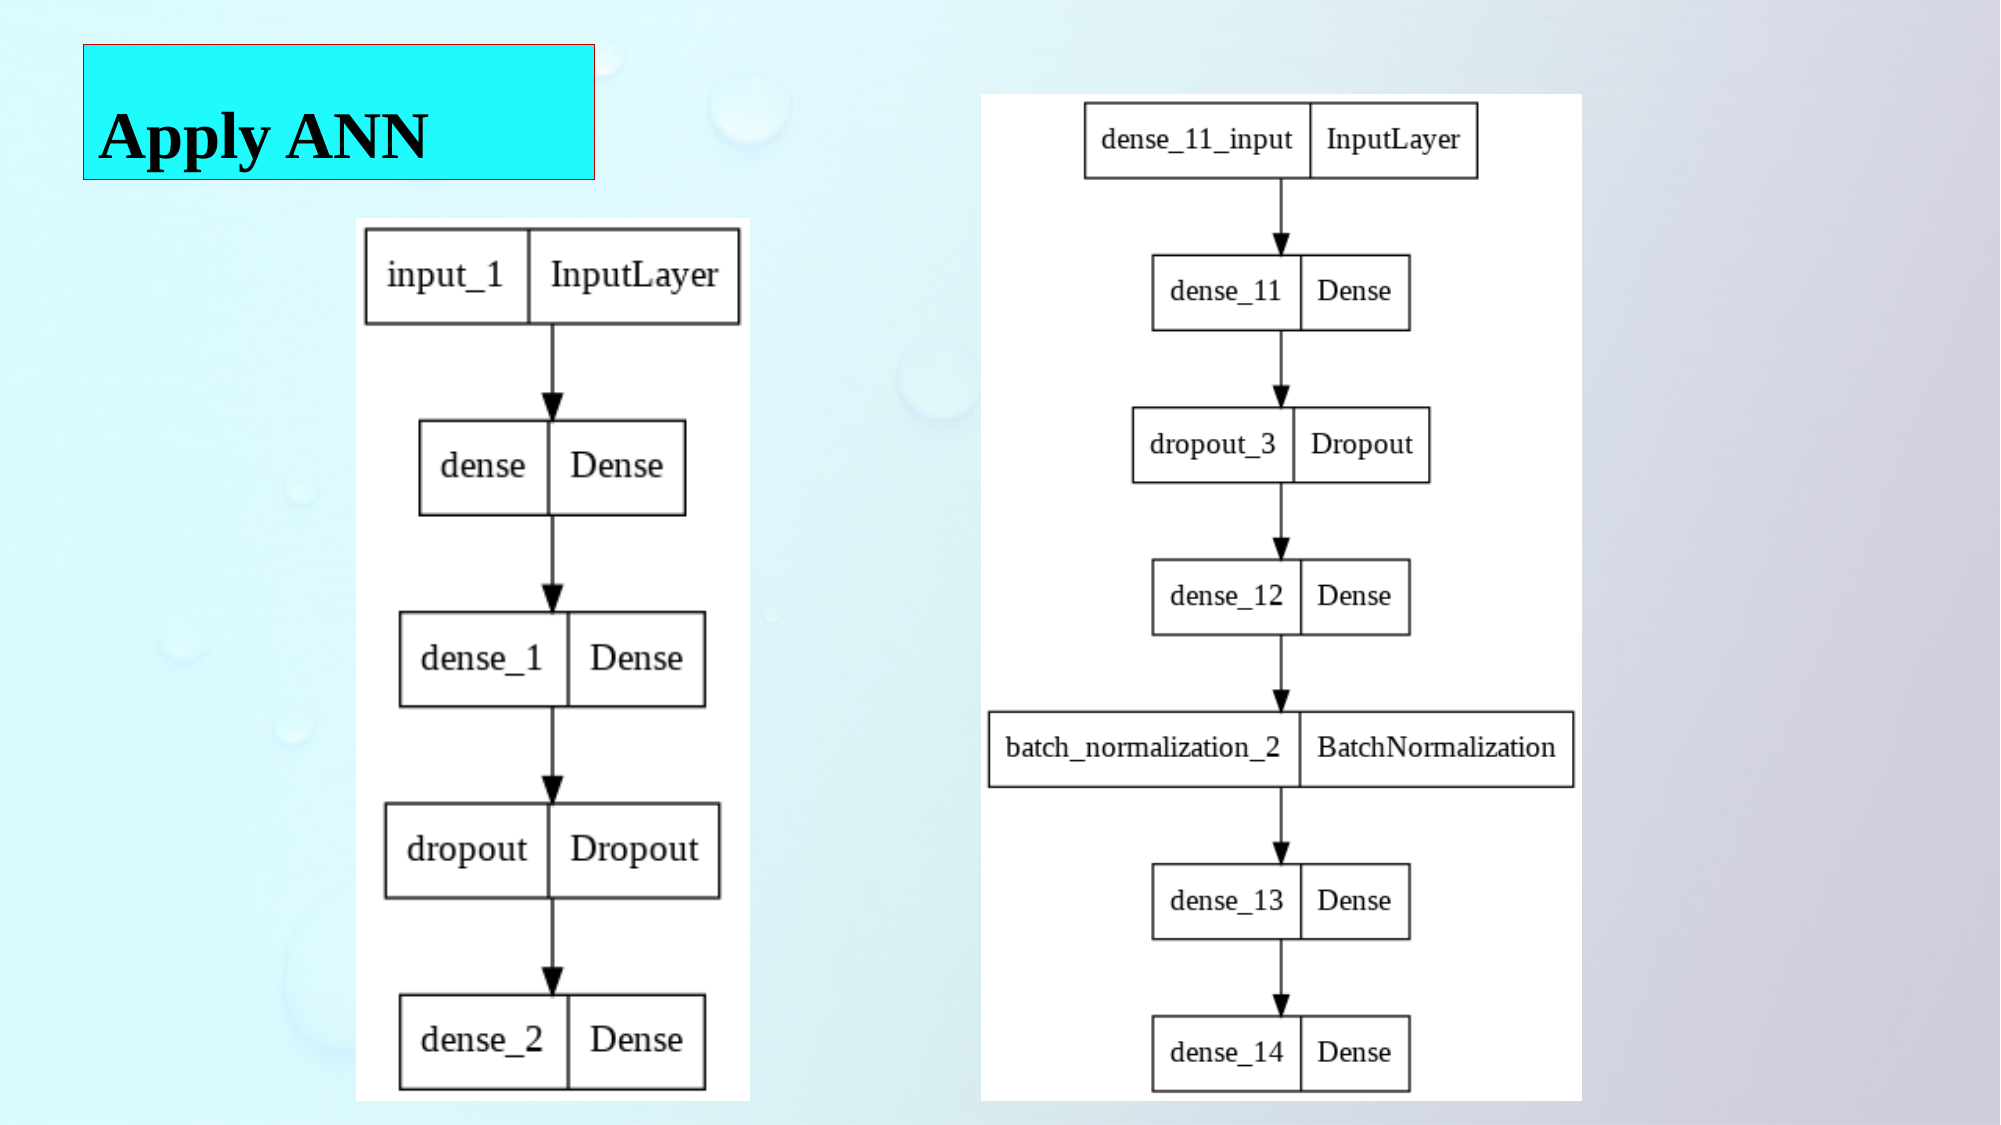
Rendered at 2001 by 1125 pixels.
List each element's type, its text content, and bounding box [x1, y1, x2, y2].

picture [981, 94, 1582, 1101]
text_box Apply ANN [83, 44, 595, 180]
picture [356, 218, 750, 1101]
